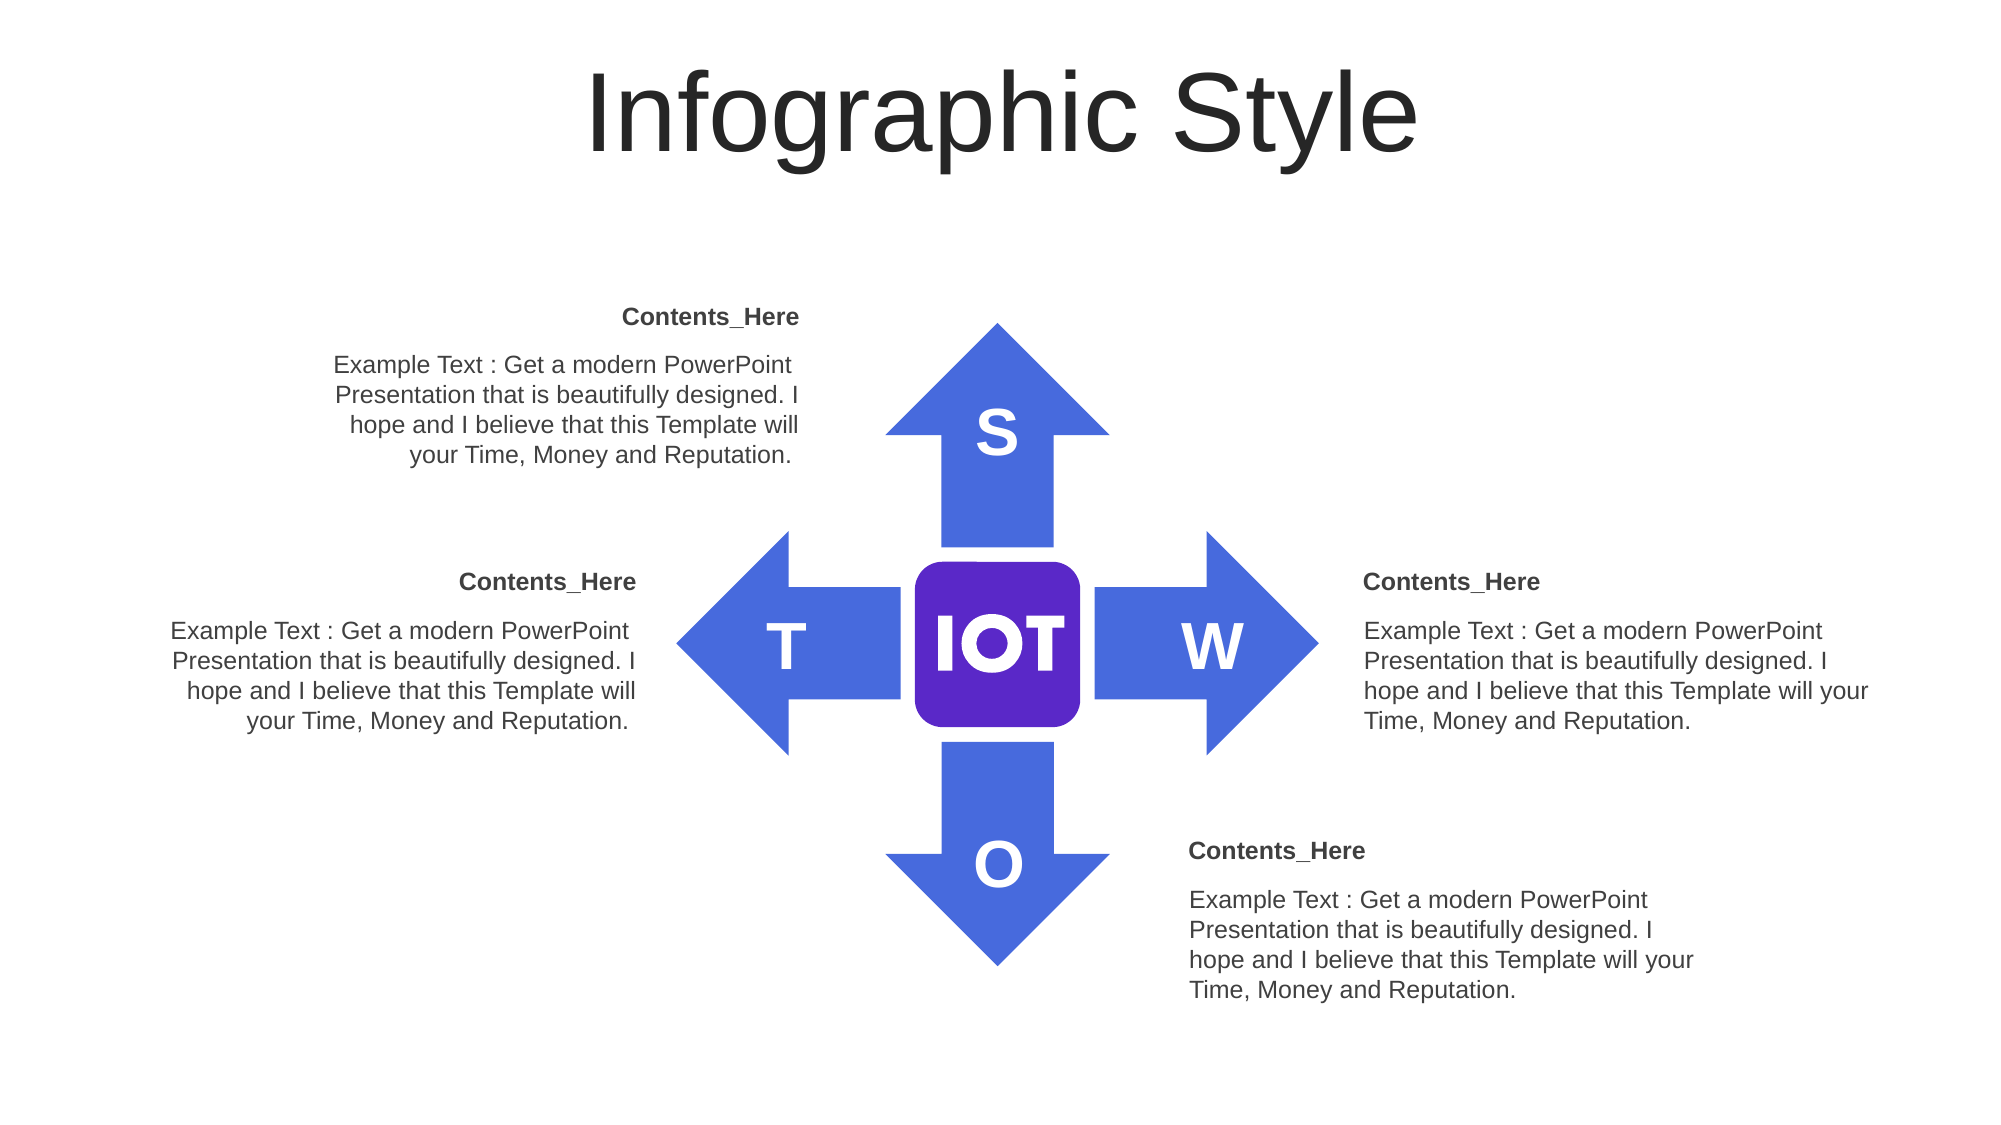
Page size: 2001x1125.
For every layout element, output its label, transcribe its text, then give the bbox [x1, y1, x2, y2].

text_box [295, 292, 815, 478]
list Infographic Style [53, 55, 1952, 175]
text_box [1348, 558, 1894, 744]
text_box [132, 558, 652, 744]
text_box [676, 322, 1319, 967]
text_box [1173, 827, 1719, 1013]
